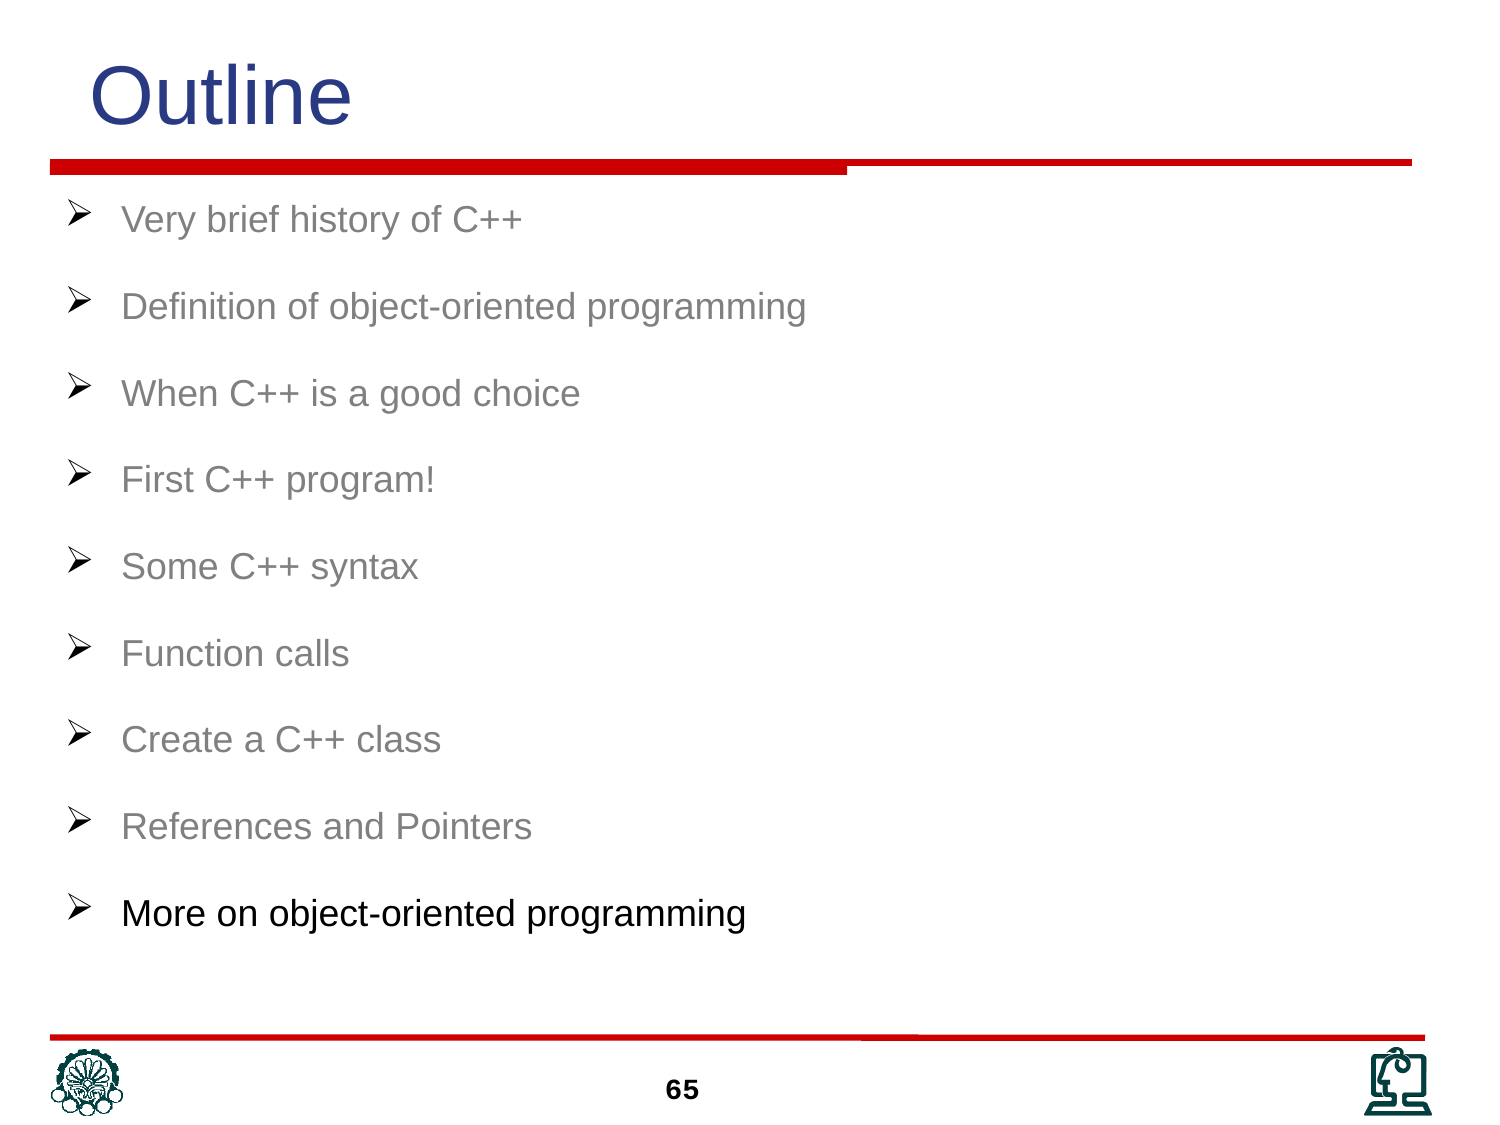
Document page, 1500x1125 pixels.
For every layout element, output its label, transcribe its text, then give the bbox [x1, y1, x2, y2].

title Outline [75, 24, 1375, 150]
picture [1362, 1045, 1438, 1119]
list Very brief history of C++ Definition of object-oriented programming When C++ is a good choice First C++ program! Some C++ syntax Function calls Create a C++ class References and Pointers More on object-oriented programming [50, 187, 1425, 1037]
picture [50, 1047, 125, 1118]
slide_number 65 [650, 1062, 750, 1123]
